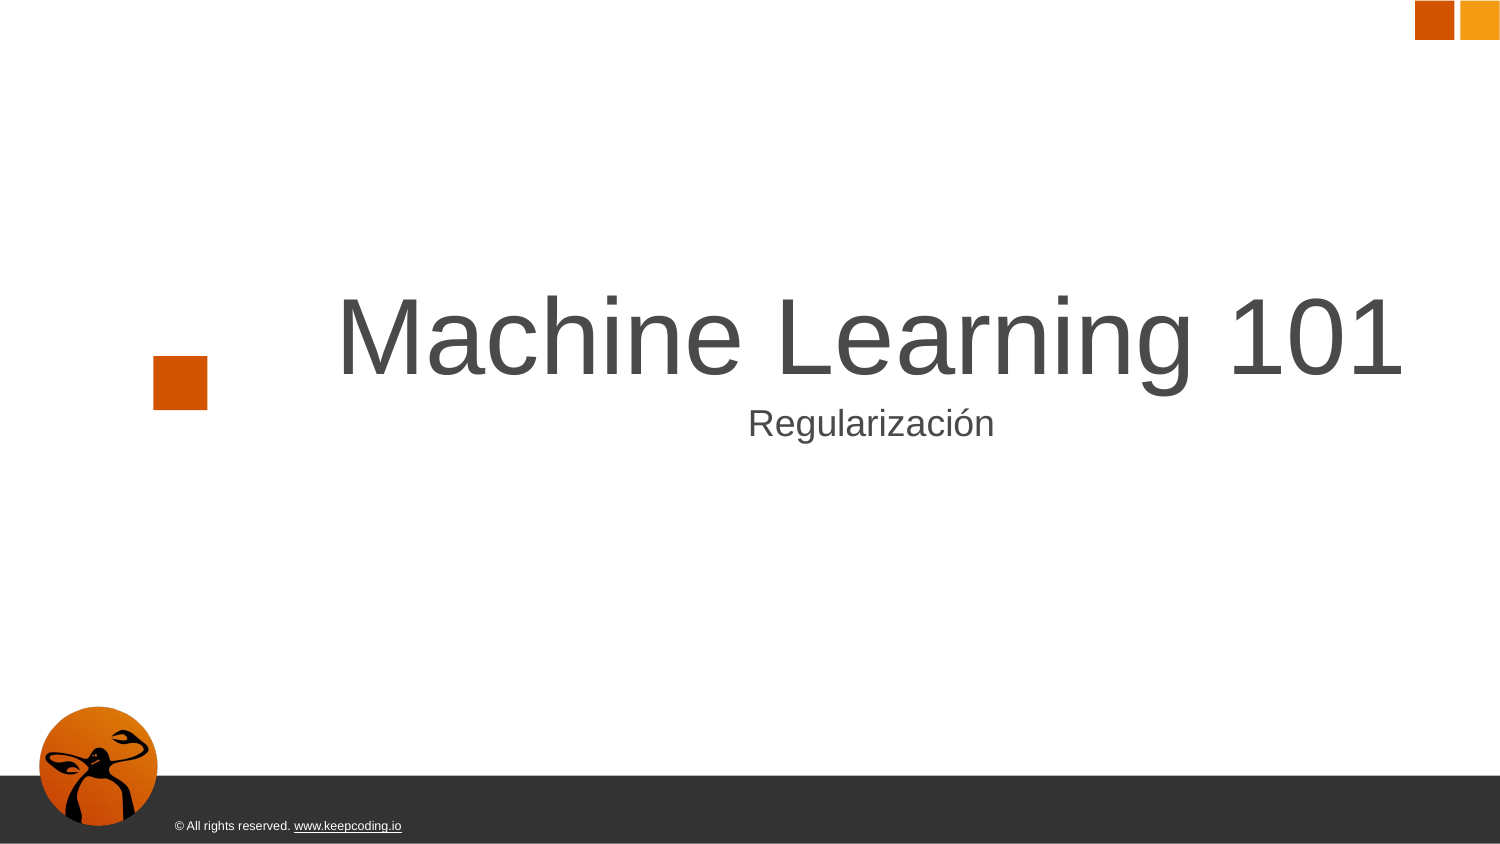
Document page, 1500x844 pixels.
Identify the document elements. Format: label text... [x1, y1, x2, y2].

text_box [1460, 0, 1500, 40]
title Machine Learning 101 Regularización [91, 256, 1409, 444]
text_box [0, 674, 246, 844]
text_box [1415, 0, 1455, 40]
text_box [246, 775, 1500, 844]
text_box © All rights reserved. www.keepcoding.io [172, 816, 409, 834]
